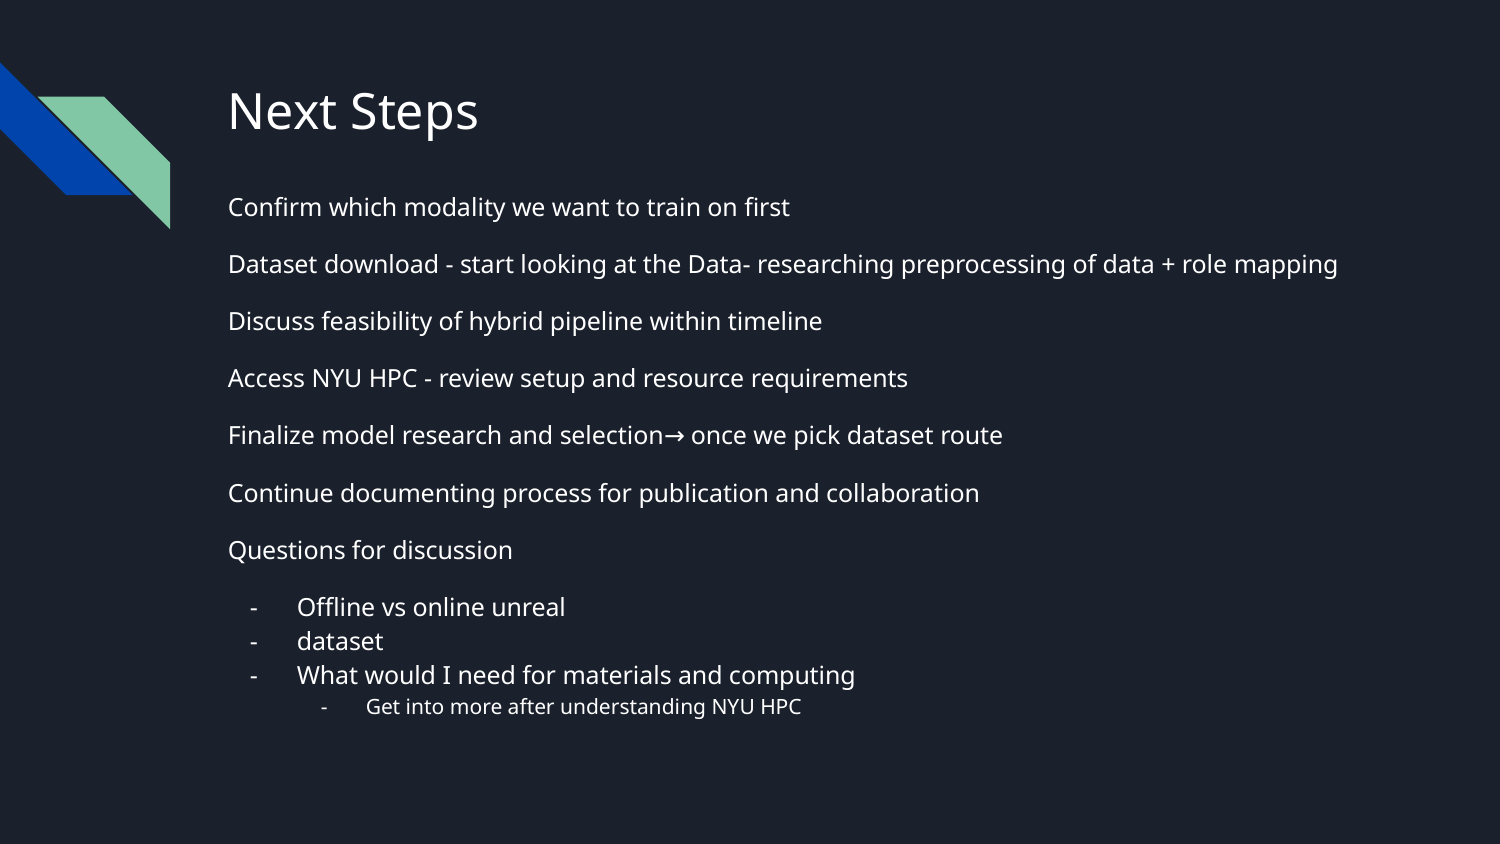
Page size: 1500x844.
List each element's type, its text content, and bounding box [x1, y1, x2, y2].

title Next Steps [212, 64, 1368, 172]
list Confirm which modality we want to train on first Dataset download - start looking at the Data- researching preprocessing of data + role mapping Discuss feasibility of hybrid pipeline within timeline Access NYU HPC - review setup and resource requirements Finalize model research and selection→ once we pick dataset route Continue documenting process for publication and collaboration Questions for discussion Offline vs online unreal dataset What would I need for materials and computing Get into more after understanding NYU HPC [212, 172, 1368, 735]
